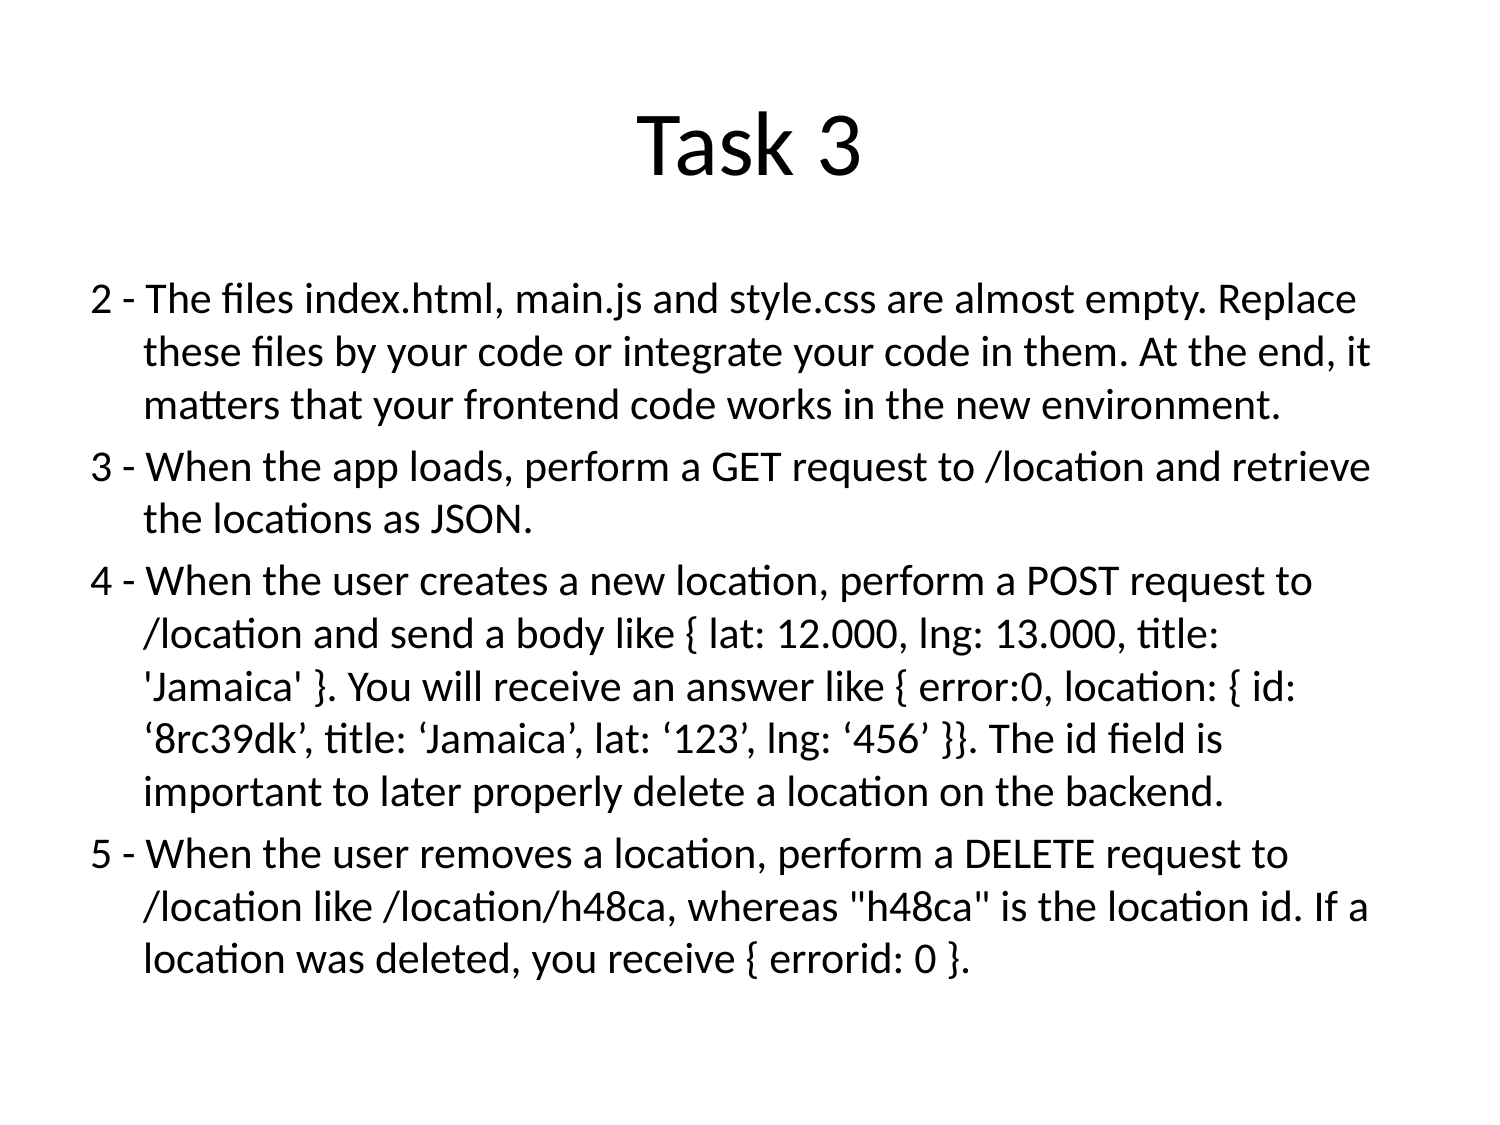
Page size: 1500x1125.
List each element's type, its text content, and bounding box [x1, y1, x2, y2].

title Task 3 [75, 45, 1425, 233]
list 2 - The files index.html, main.js and style.css are almost empty. Replace these files by your code or integrate your code in them. At the end, it matters that your frontend code works in the new environment. 3 - When the app loads, perform a GET request to /location and retrieve the locations as JSON. 4 - When the user creates a new location, perform a POST request to /location and send a body like { lat: 12.000, lng: 13.000, title: 'Jamaica' }. You will receive an answer like { error:0, location: { id: ‘8rc39dk’, title: ‘Jamaica’, lat: ‘123’, lng: ‘456’ }}. The id field is important to later properly delete a location on the backend. 5 - When the user removes a location, perform a DELETE request to /location like /location/h48ca, whereas "h48ca" is the location id. If a location was deleted, you receive { errorid: 0 }. [75, 262, 1425, 1005]
